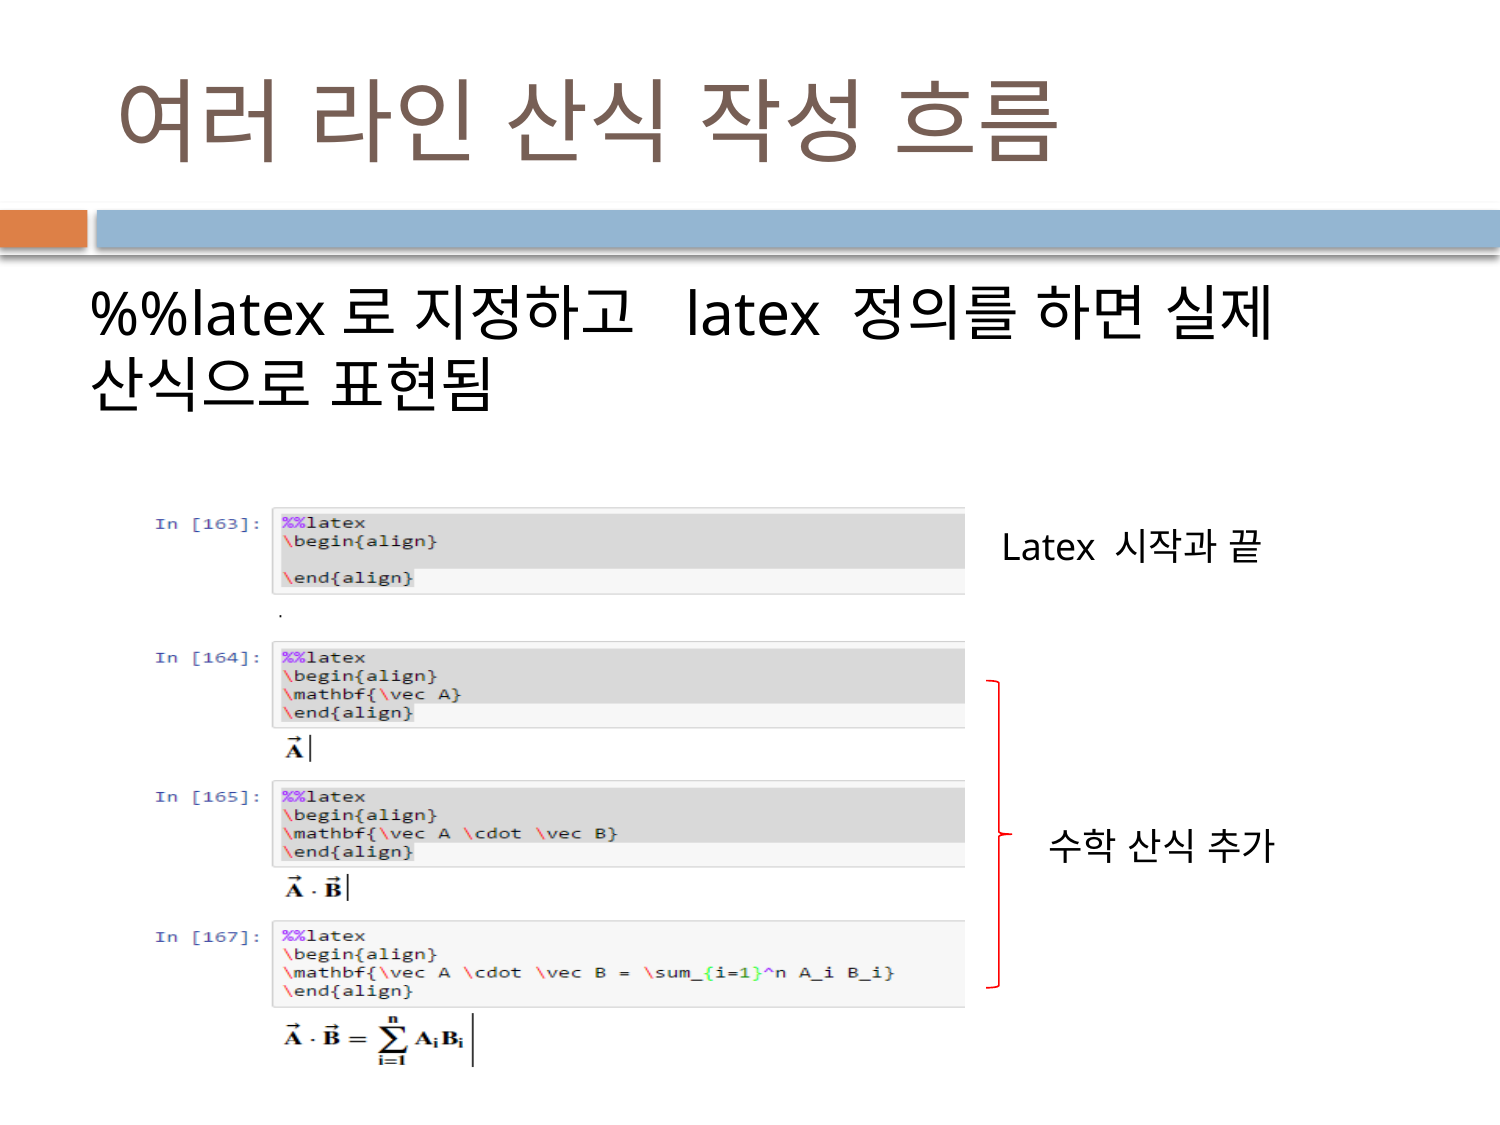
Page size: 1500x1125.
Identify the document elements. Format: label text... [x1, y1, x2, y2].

text_box 수학 산식 추가 [1033, 815, 1436, 875]
text_box Latex 시작과 끝 [986, 515, 1388, 575]
title 여러 라인 산식 작성 흐름 [100, 37, 1438, 200]
text_box [986, 679, 1013, 989]
picture [147, 503, 965, 1080]
list %%latex로 지정하고 latex 정의를 하면 실제 산식으로 표현됨 [75, 267, 1425, 539]
